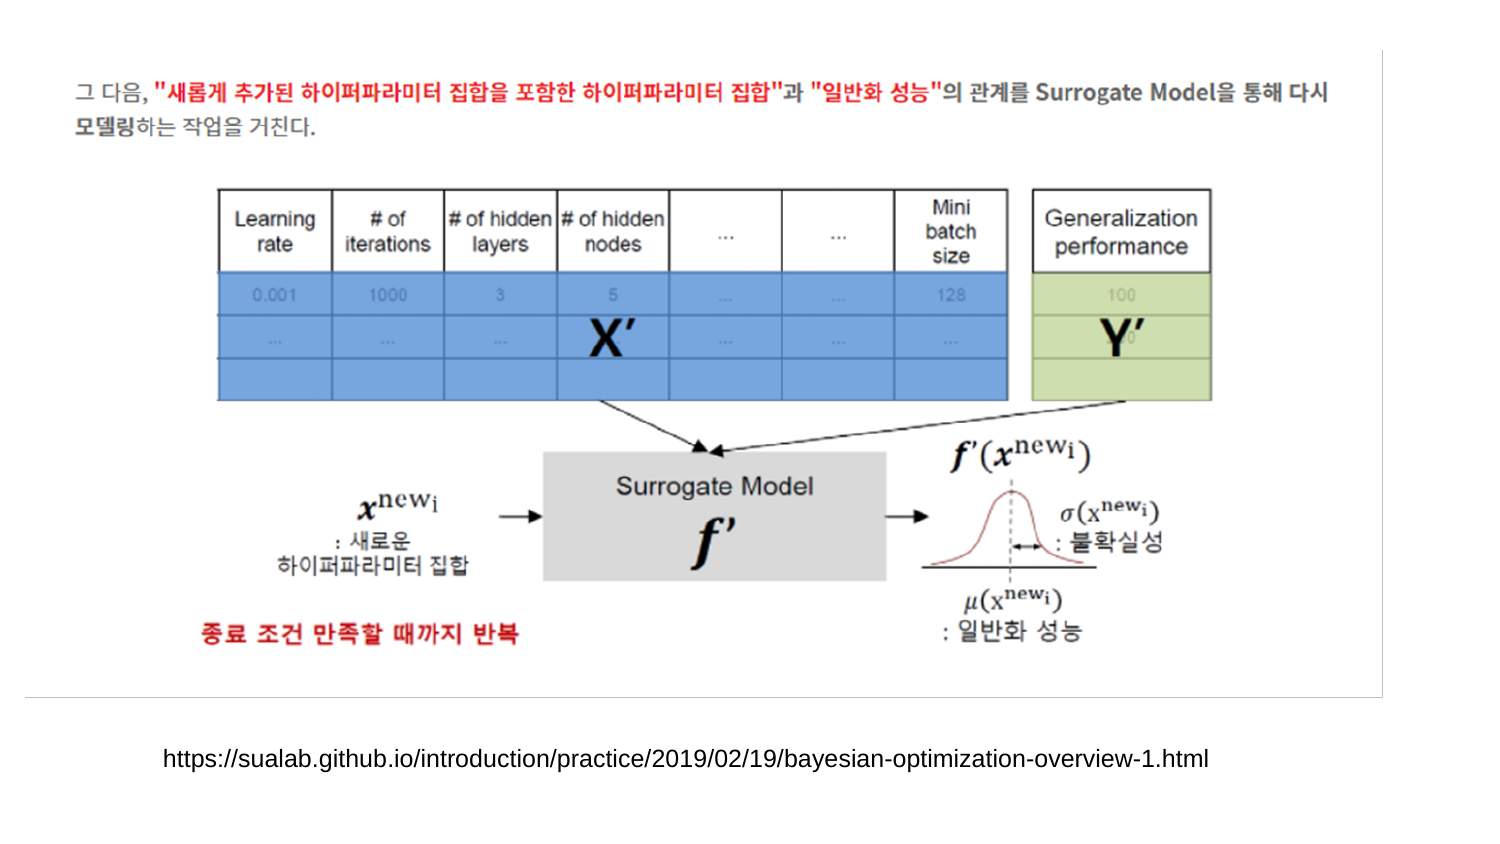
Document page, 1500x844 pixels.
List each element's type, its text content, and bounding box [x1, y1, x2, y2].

text_box https://sualab.github.io/introduction/practice/2019/02/19/bayesian-optimization-overview-1.html [147, 727, 1260, 788]
picture [24, 49, 1383, 698]
